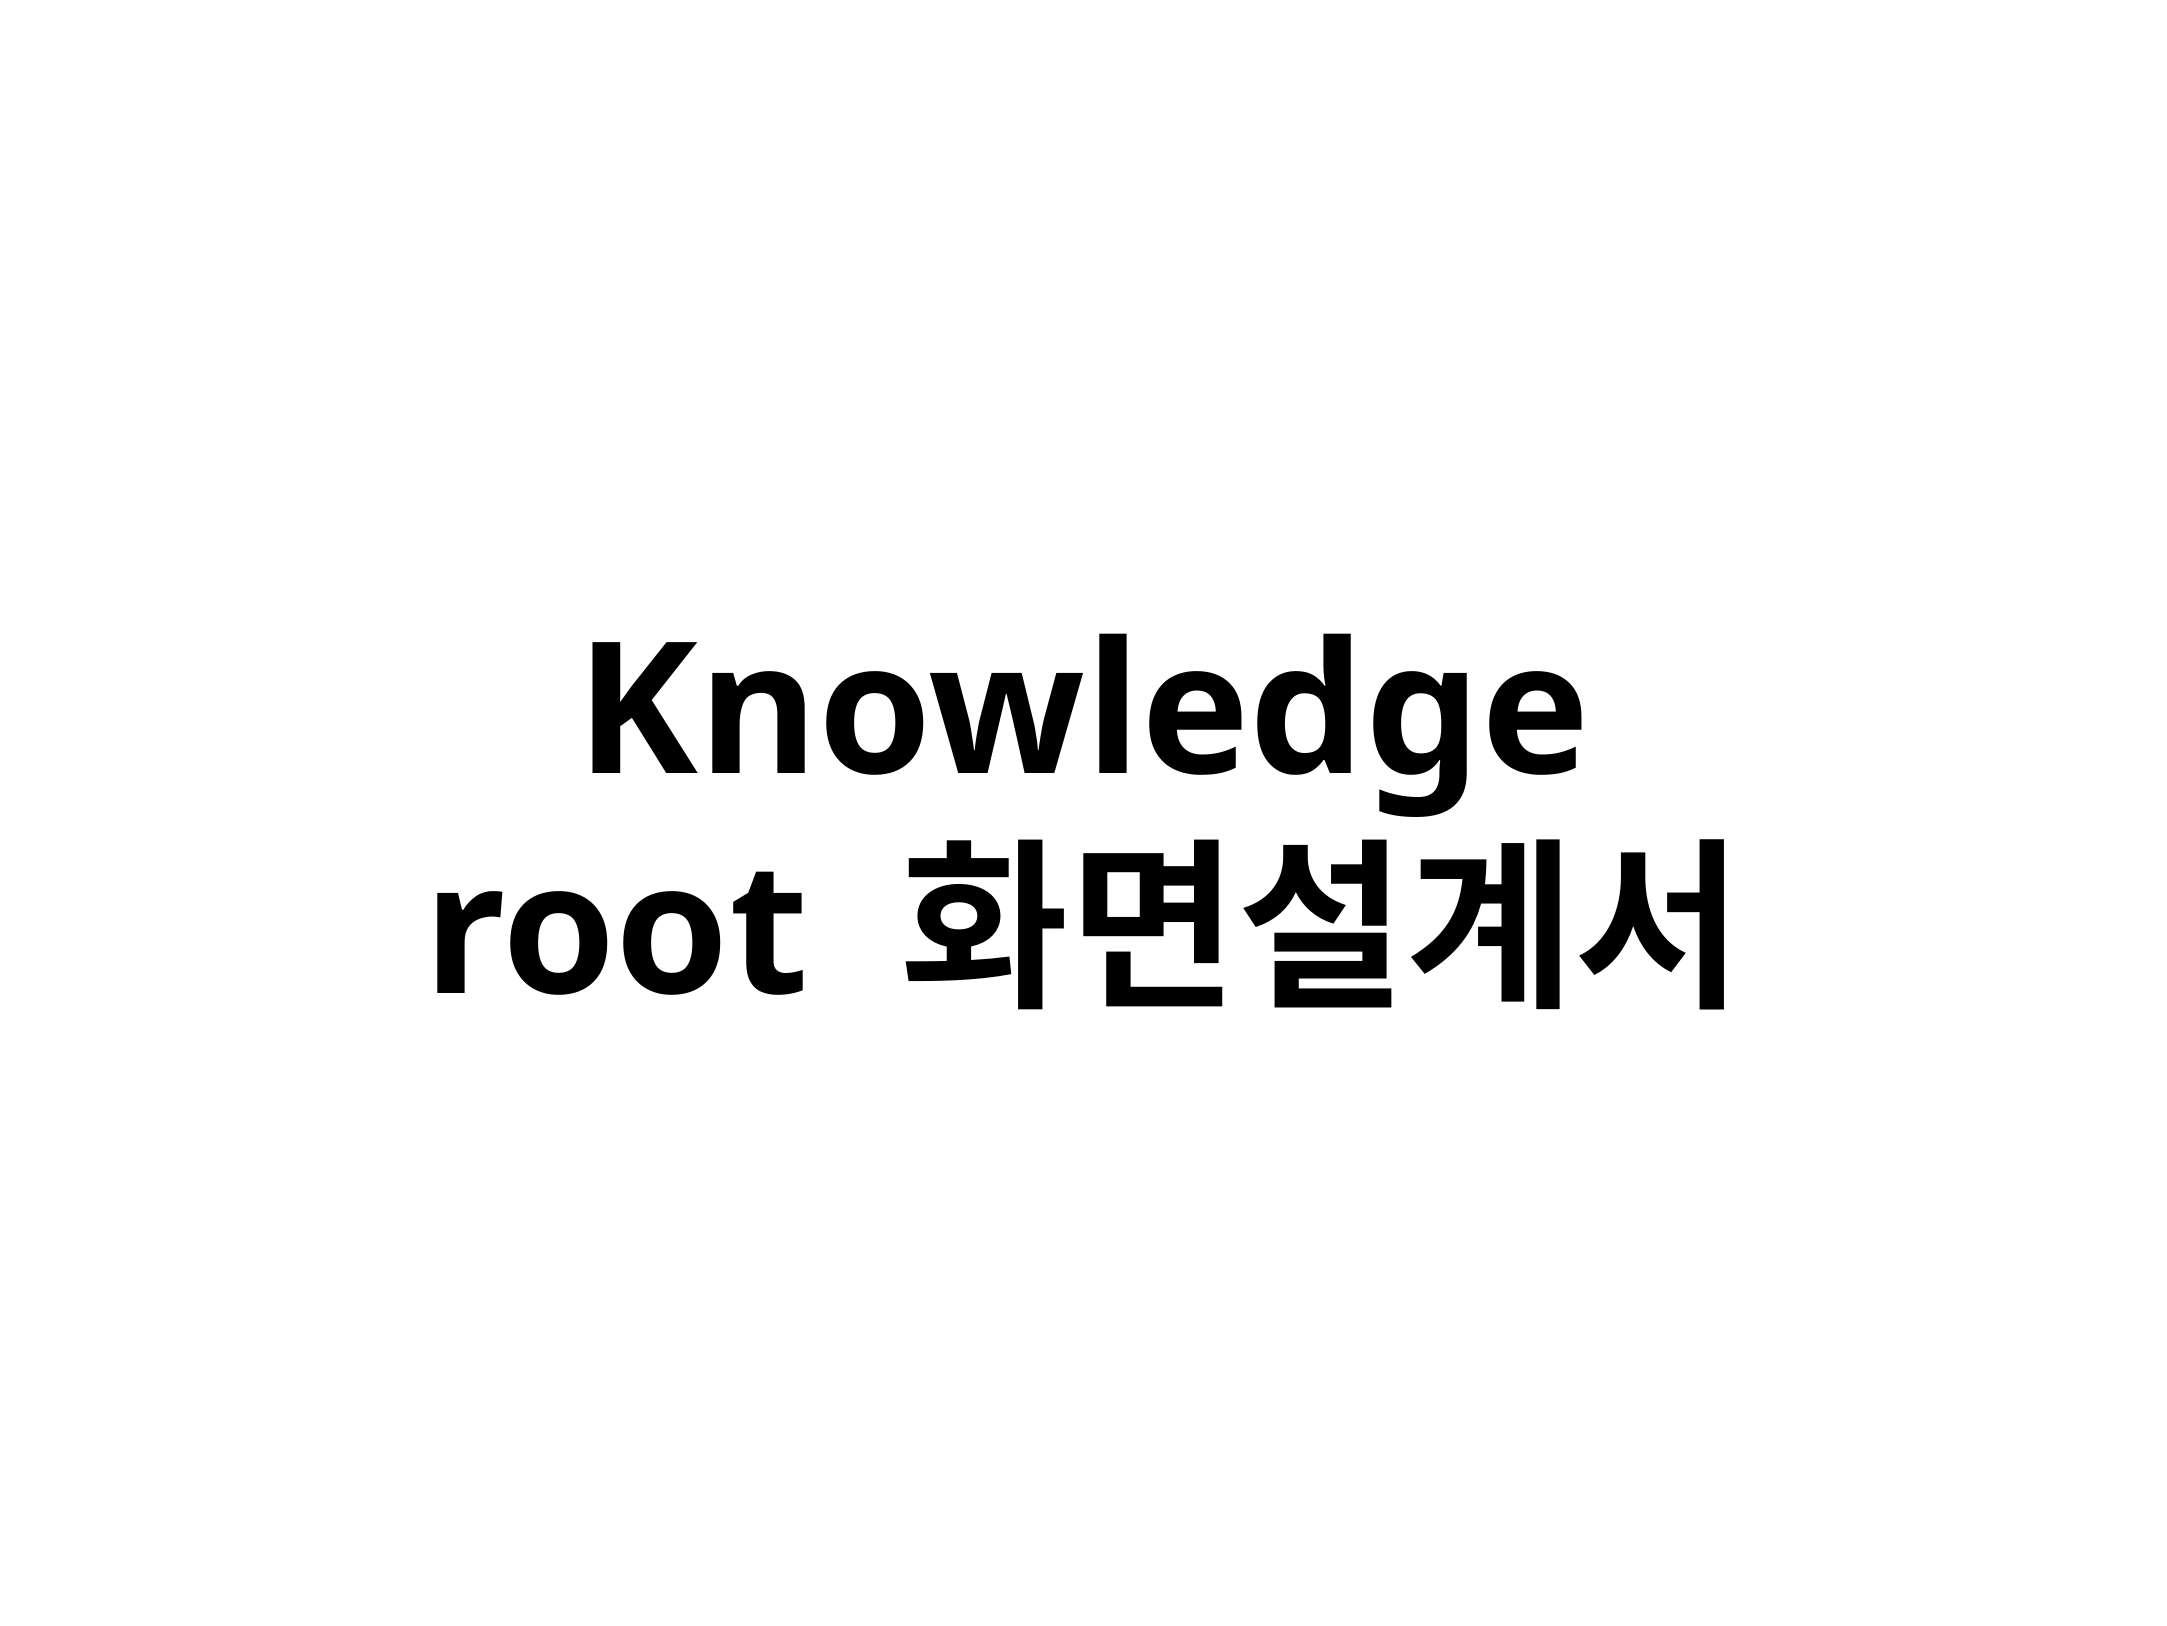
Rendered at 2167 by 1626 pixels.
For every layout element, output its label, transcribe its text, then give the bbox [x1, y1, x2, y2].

text_box Knowledge root 화면설계서 [371, 582, 1795, 1038]
